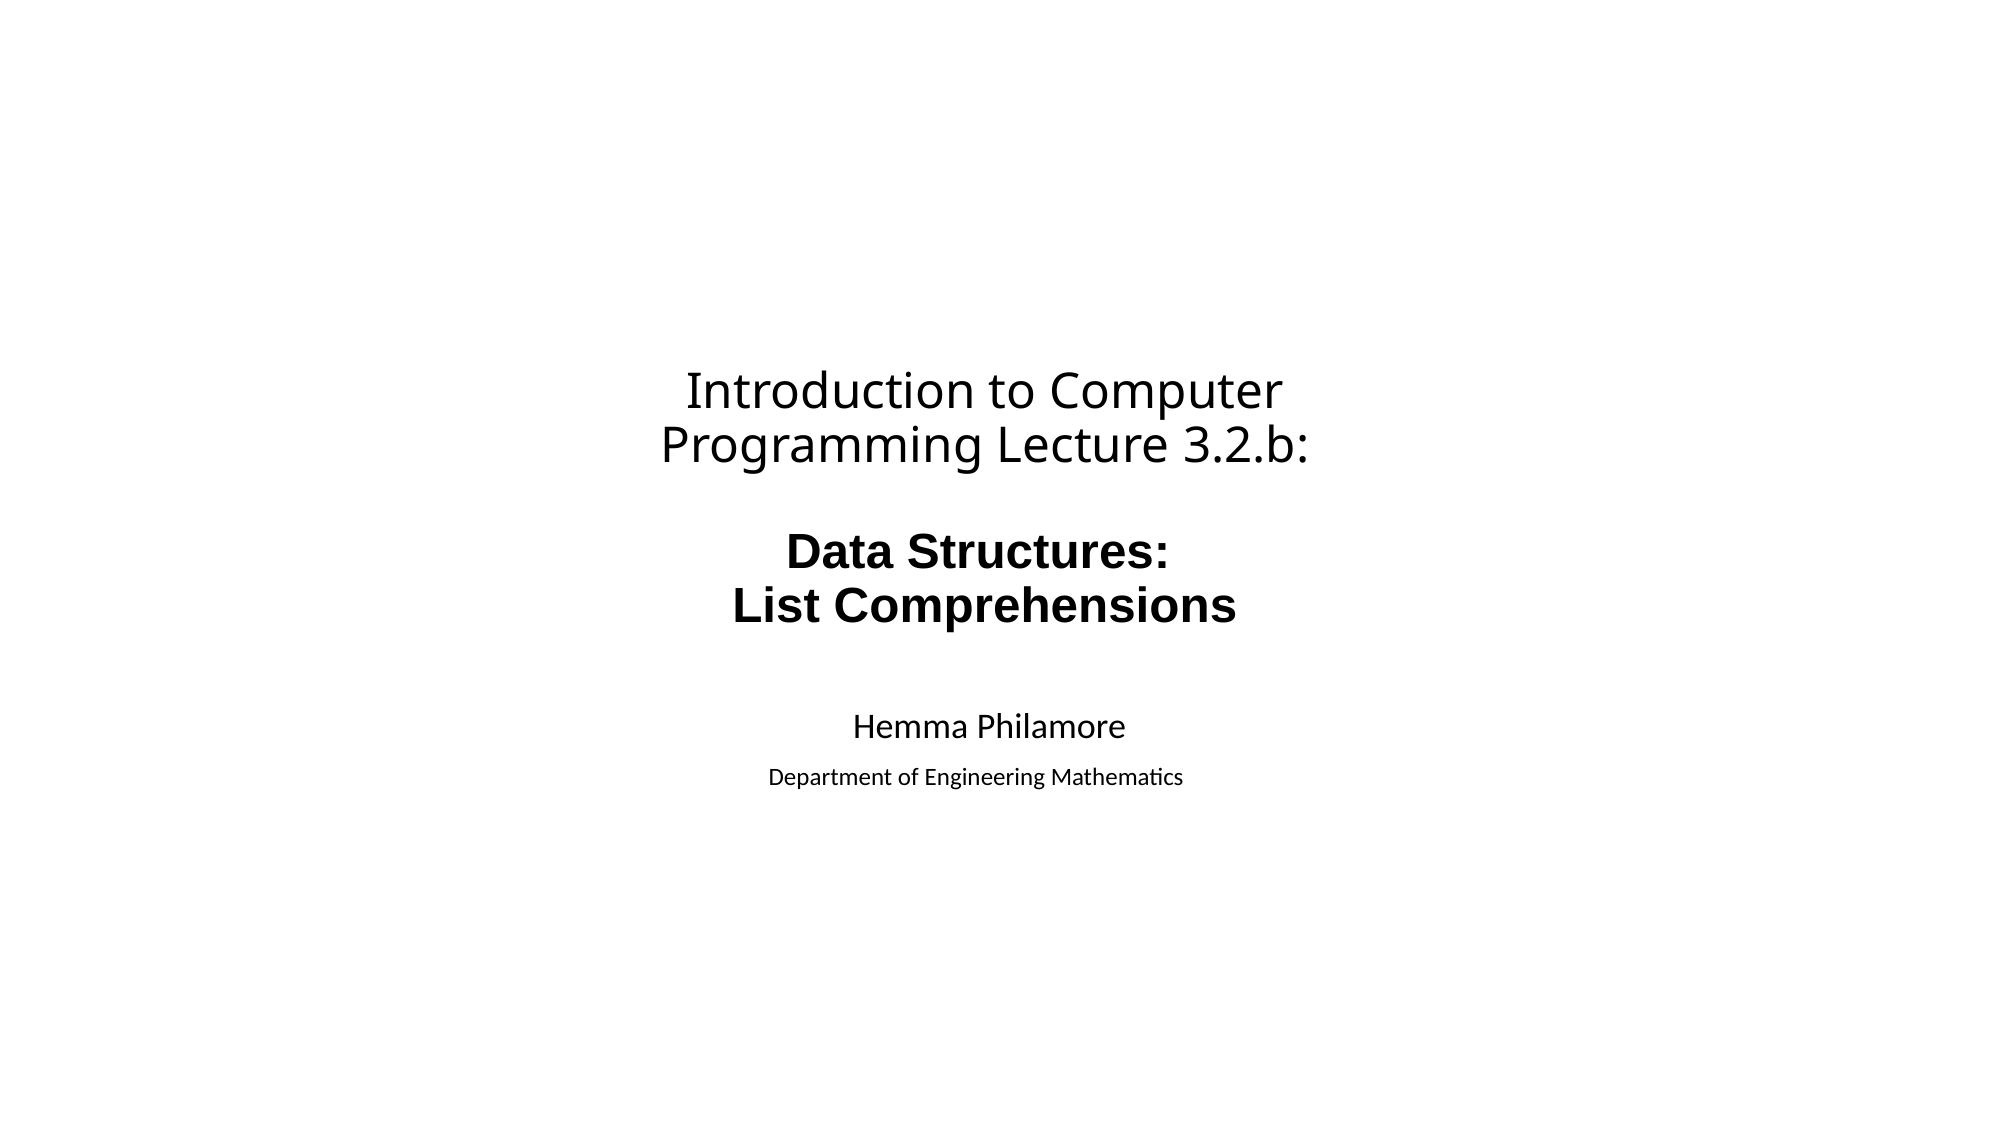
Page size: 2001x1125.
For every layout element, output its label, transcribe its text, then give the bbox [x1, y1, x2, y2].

text_box Hemma Philamore [541, 698, 1447, 796]
text_box Department of Engineering Mathematics [523, 756, 1430, 854]
title Introduction to Computer Programming Lecture 3.2.b: Data Structures: List Comprehensions [523, 354, 1447, 641]
